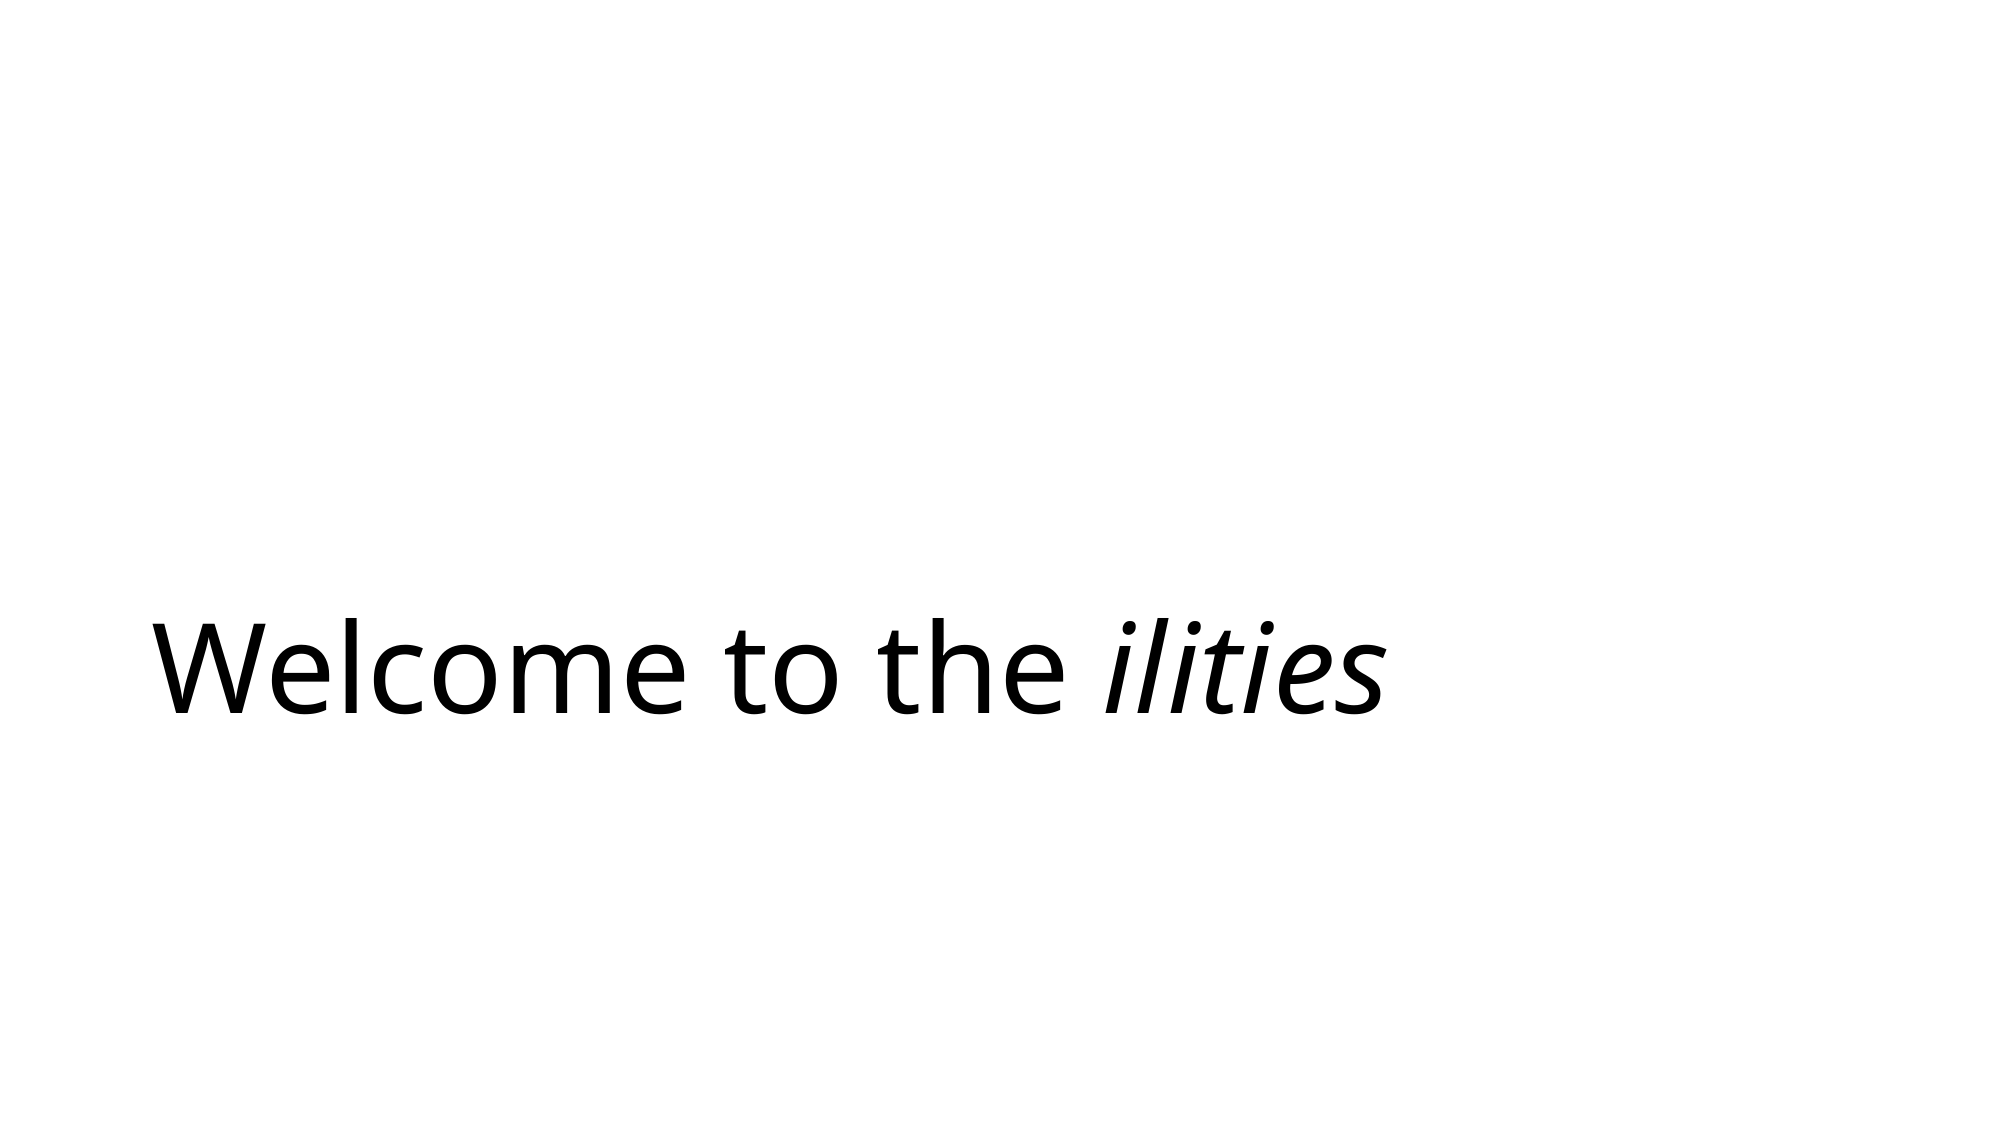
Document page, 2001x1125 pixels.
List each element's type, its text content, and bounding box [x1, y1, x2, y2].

title Welcome to the ilities [136, 280, 1862, 749]
